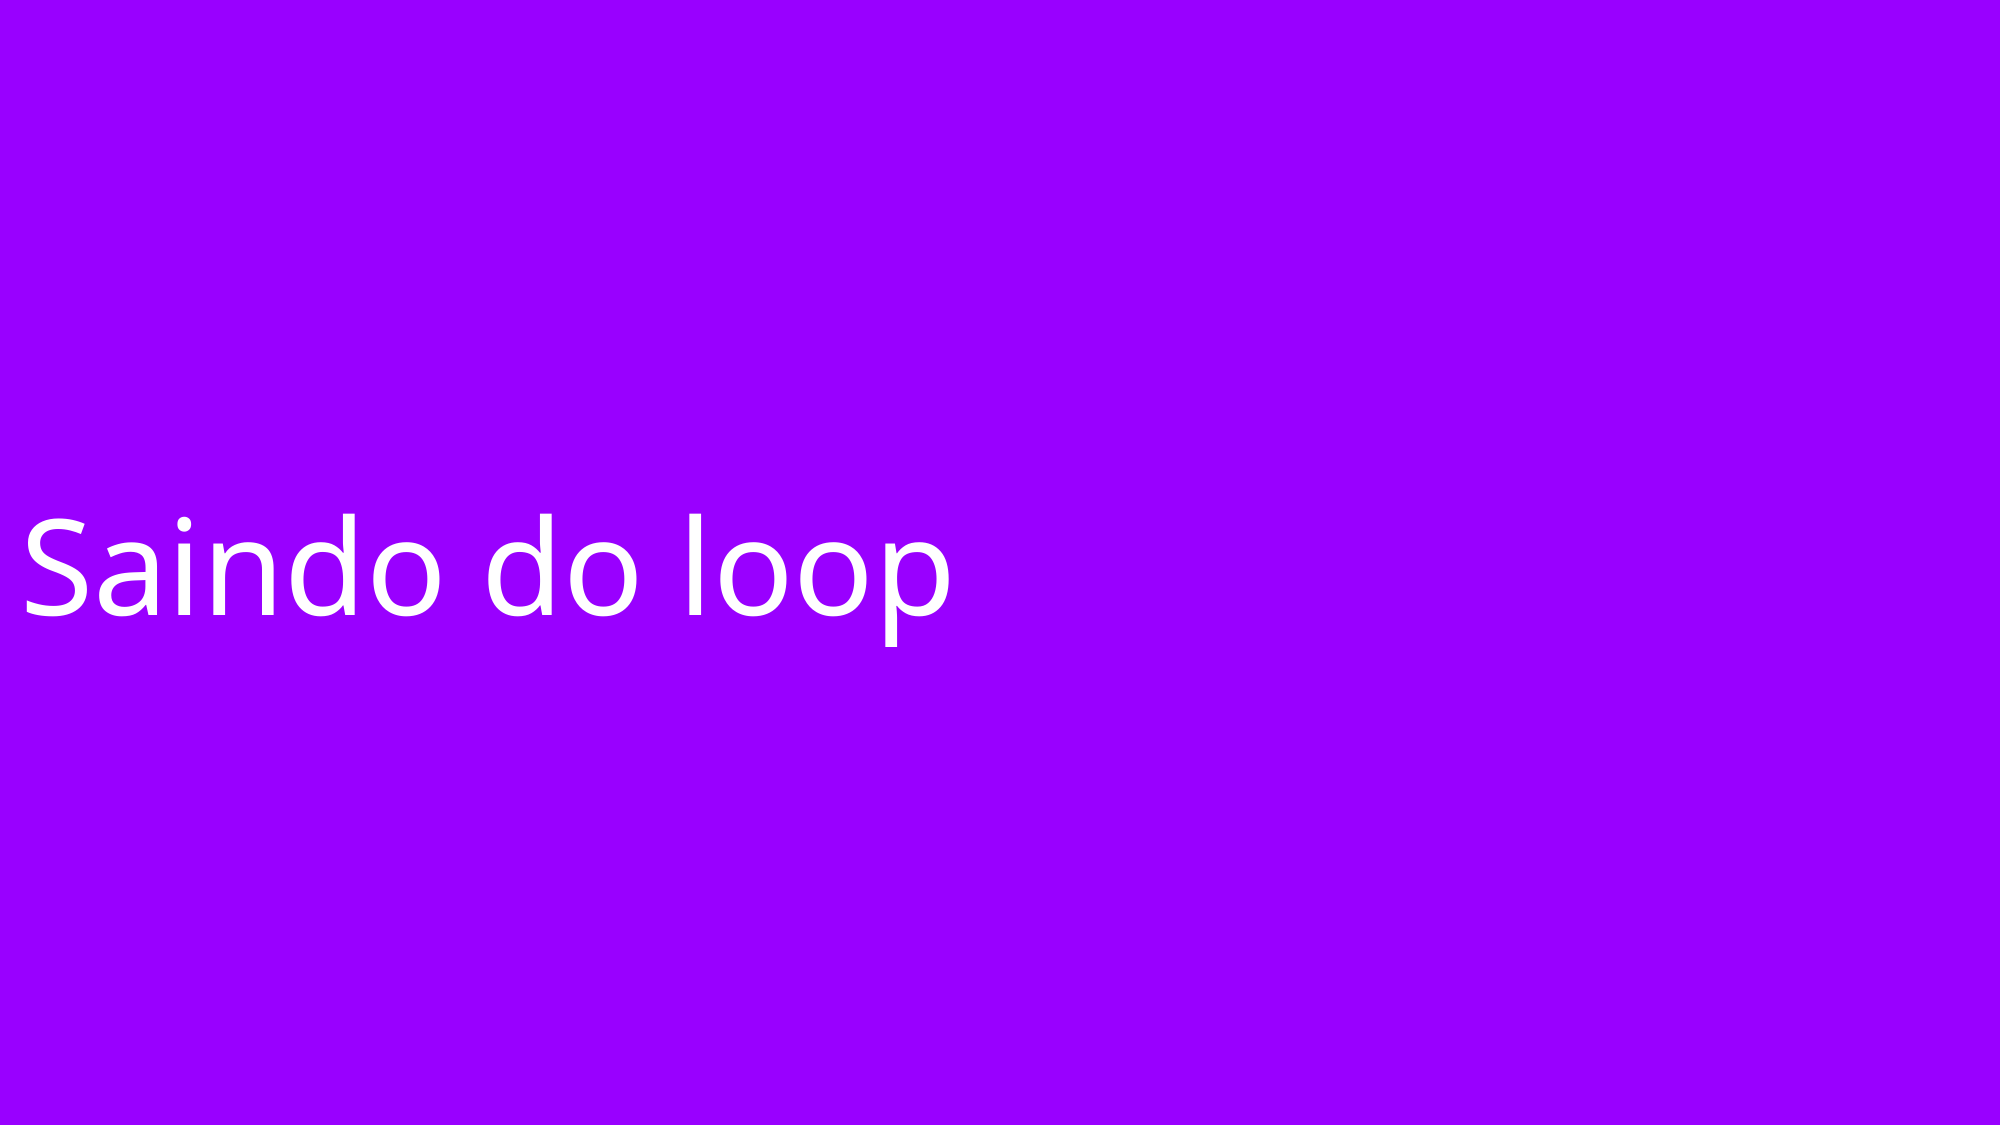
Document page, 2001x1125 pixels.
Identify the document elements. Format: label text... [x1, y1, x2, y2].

title Saindo do loop [0, 486, 2000, 639]
